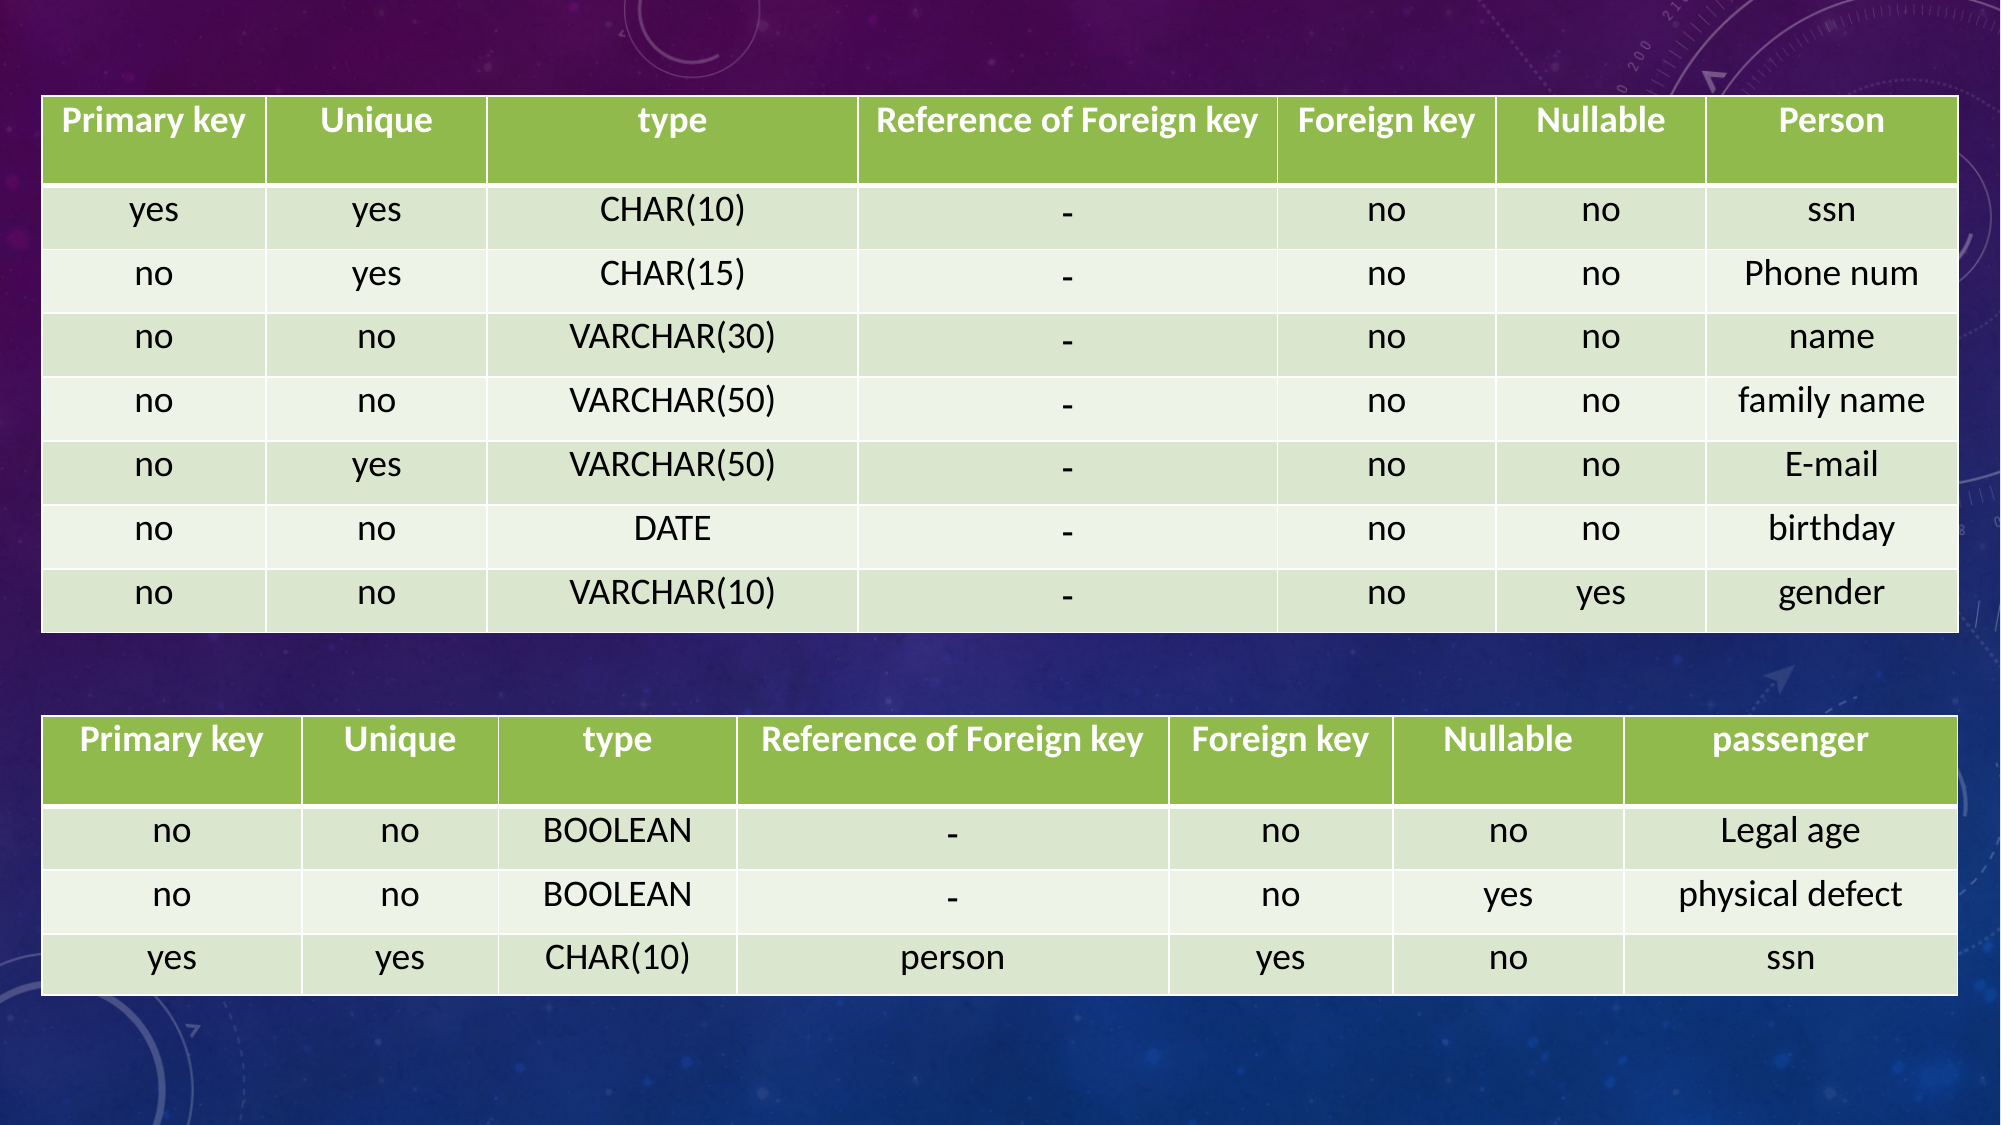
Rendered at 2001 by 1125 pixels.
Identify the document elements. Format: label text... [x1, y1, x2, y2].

table_cell no [1170, 809, 1392, 869]
table_cell no [43, 506, 265, 568]
table_cell - [859, 378, 1277, 440]
table_cell name [1707, 314, 1957, 376]
table_header Nullable [1394, 717, 1623, 804]
table_header passenger [1625, 717, 1957, 804]
table_header Primary key [43, 717, 301, 804]
table_cell no [1497, 442, 1705, 504]
table_cell no [43, 570, 265, 632]
table_header Unique [267, 97, 486, 183]
table_cell no [43, 809, 301, 869]
table_cell gender [1707, 570, 1957, 632]
table_cell yes [267, 442, 486, 504]
table_cell Phone num [1707, 250, 1957, 312]
table_cell CHAR(10) [488, 188, 857, 249]
table_cell no [43, 250, 265, 312]
table_cell - [859, 250, 1277, 312]
table_cell physical defect [1625, 871, 1957, 933]
table_cell no [1394, 935, 1623, 994]
table_cell no [303, 809, 498, 869]
table_cell - [738, 809, 1168, 869]
table_cell no [1394, 809, 1623, 869]
table_cell no [1278, 442, 1495, 504]
table_cell yes [1170, 935, 1392, 994]
table_cell no [1170, 871, 1392, 933]
table_cell no [1278, 250, 1495, 312]
table_cell yes [267, 250, 486, 312]
table_cell - [859, 188, 1277, 249]
table_cell no [267, 314, 486, 376]
table_cell - [738, 871, 1168, 933]
table_cell no [43, 442, 265, 504]
table_cell DATE [488, 506, 857, 568]
table_cell CHAR(15) [488, 250, 857, 312]
table_cell yes [267, 188, 486, 249]
table_header Foreign key [1170, 717, 1392, 804]
table_cell no [1497, 378, 1705, 440]
table_header Reference of Foreign key [738, 717, 1168, 804]
table_cell CHAR(10) [499, 935, 736, 994]
table_cell VARCHAR(30) [488, 314, 857, 376]
table_cell no [267, 506, 486, 568]
table_cell no [1497, 188, 1705, 249]
table_cell family name [1707, 378, 1957, 440]
table_cell yes [43, 188, 265, 249]
table_cell - [859, 570, 1277, 632]
table_header Person [1707, 97, 1957, 183]
table_header Primary key [43, 97, 265, 183]
table_cell no [1278, 570, 1495, 632]
table_cell Legal age [1625, 809, 1957, 869]
table_cell no [1278, 506, 1495, 568]
table_header type [499, 717, 736, 804]
table_header Unique [303, 717, 498, 804]
table_cell BOOLEAN [499, 871, 736, 933]
table_cell no [43, 871, 301, 933]
table_cell no [1497, 506, 1705, 568]
table_cell no [43, 314, 265, 376]
table_cell yes [43, 935, 301, 994]
table_cell no [303, 871, 498, 933]
table_cell no [1497, 314, 1705, 376]
table_cell VARCHAR(50) [488, 378, 857, 440]
table_header type [488, 97, 857, 183]
table_cell ssn [1707, 188, 1957, 249]
table_cell no [267, 378, 486, 440]
table_cell yes [303, 935, 498, 994]
table_cell yes [1497, 570, 1705, 632]
table_header Reference of Foreign key [859, 97, 1277, 183]
picture [0, 0, 2001, 1125]
table_cell VARCHAR(50) [488, 442, 857, 504]
table_cell E-mail [1707, 442, 1957, 504]
table_cell no [1278, 314, 1495, 376]
table_header Foreign key [1278, 97, 1495, 183]
table_cell ssn [1625, 935, 1957, 994]
table_cell BOOLEAN [499, 809, 736, 869]
table_cell no [1278, 188, 1495, 249]
table_cell birthday [1707, 506, 1957, 568]
table_cell - [859, 506, 1277, 568]
table_cell no [43, 378, 265, 440]
table_cell no [1497, 250, 1705, 312]
table_header Nullable [1497, 97, 1705, 183]
table_cell - [859, 442, 1277, 504]
table_cell - [859, 314, 1277, 376]
table_cell yes [1394, 871, 1623, 933]
table_cell no [267, 570, 486, 632]
table_cell person [738, 935, 1168, 994]
table_cell VARCHAR(10) [488, 570, 857, 632]
table_cell no [1278, 378, 1495, 440]
